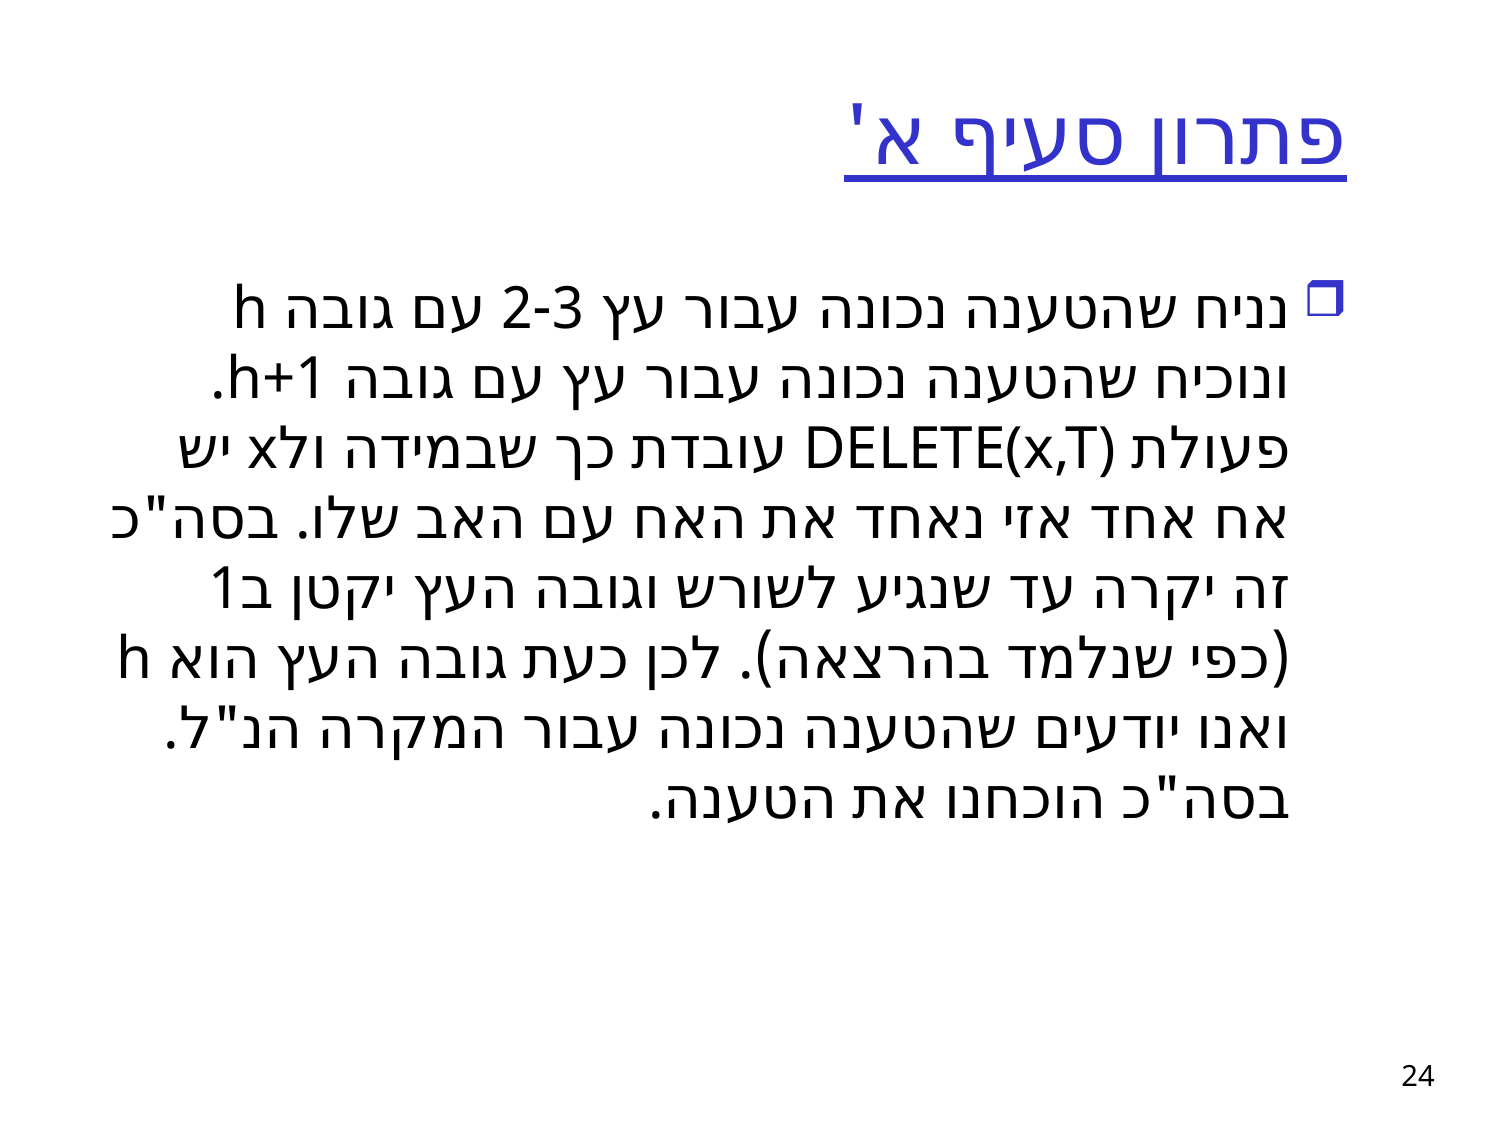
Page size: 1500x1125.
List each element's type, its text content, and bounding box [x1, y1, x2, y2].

title פתרון סעיף א' [87, 37, 1363, 225]
slide_number 24 [1321, 1050, 1450, 1125]
list נניח שהטענה נכונה עבור עץ 2-3 עם גובה h ונוכיח שהטענה נכונה עבור עץ עם גובה h+1. פעולת DELETE(x,T) עובדת כך שבמידה ולx יש אח אחד אזי נאחד את האח עם האב שלו. בסה"כ זה יקרה עד שנגיע לשורש וגובה העץ יקטן ב1 (כפי שנלמד בהרצאה). לכן כעת גובה העץ הוא h ואנו יודעים שהטענה נכונה עבור המקרה הנ"ל. בסה"כ הוכחנו את הטענה. [87, 262, 1363, 1025]
